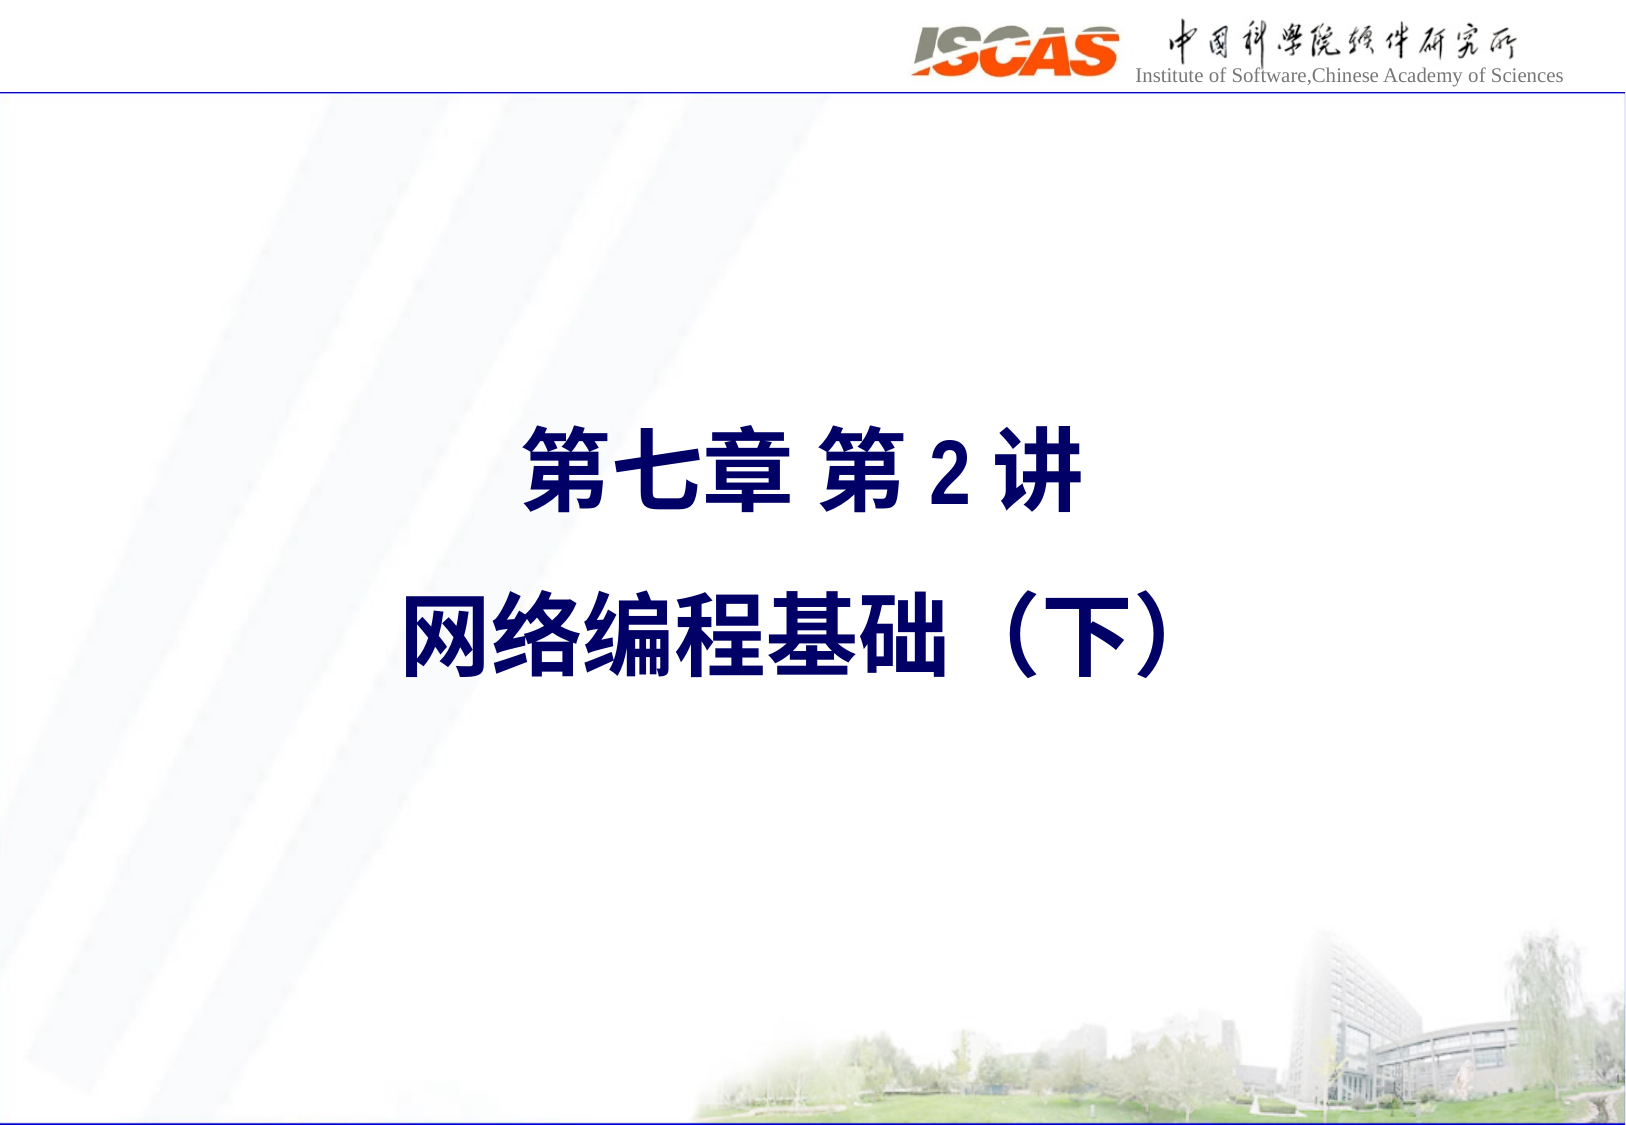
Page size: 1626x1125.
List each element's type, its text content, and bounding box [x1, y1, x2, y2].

picture [907, 18, 1132, 87]
picture [1166, 15, 1519, 71]
picture [0, 92, 1626, 1125]
title 第七章 第2讲 网络编程基础（下） [0, 350, 1625, 696]
